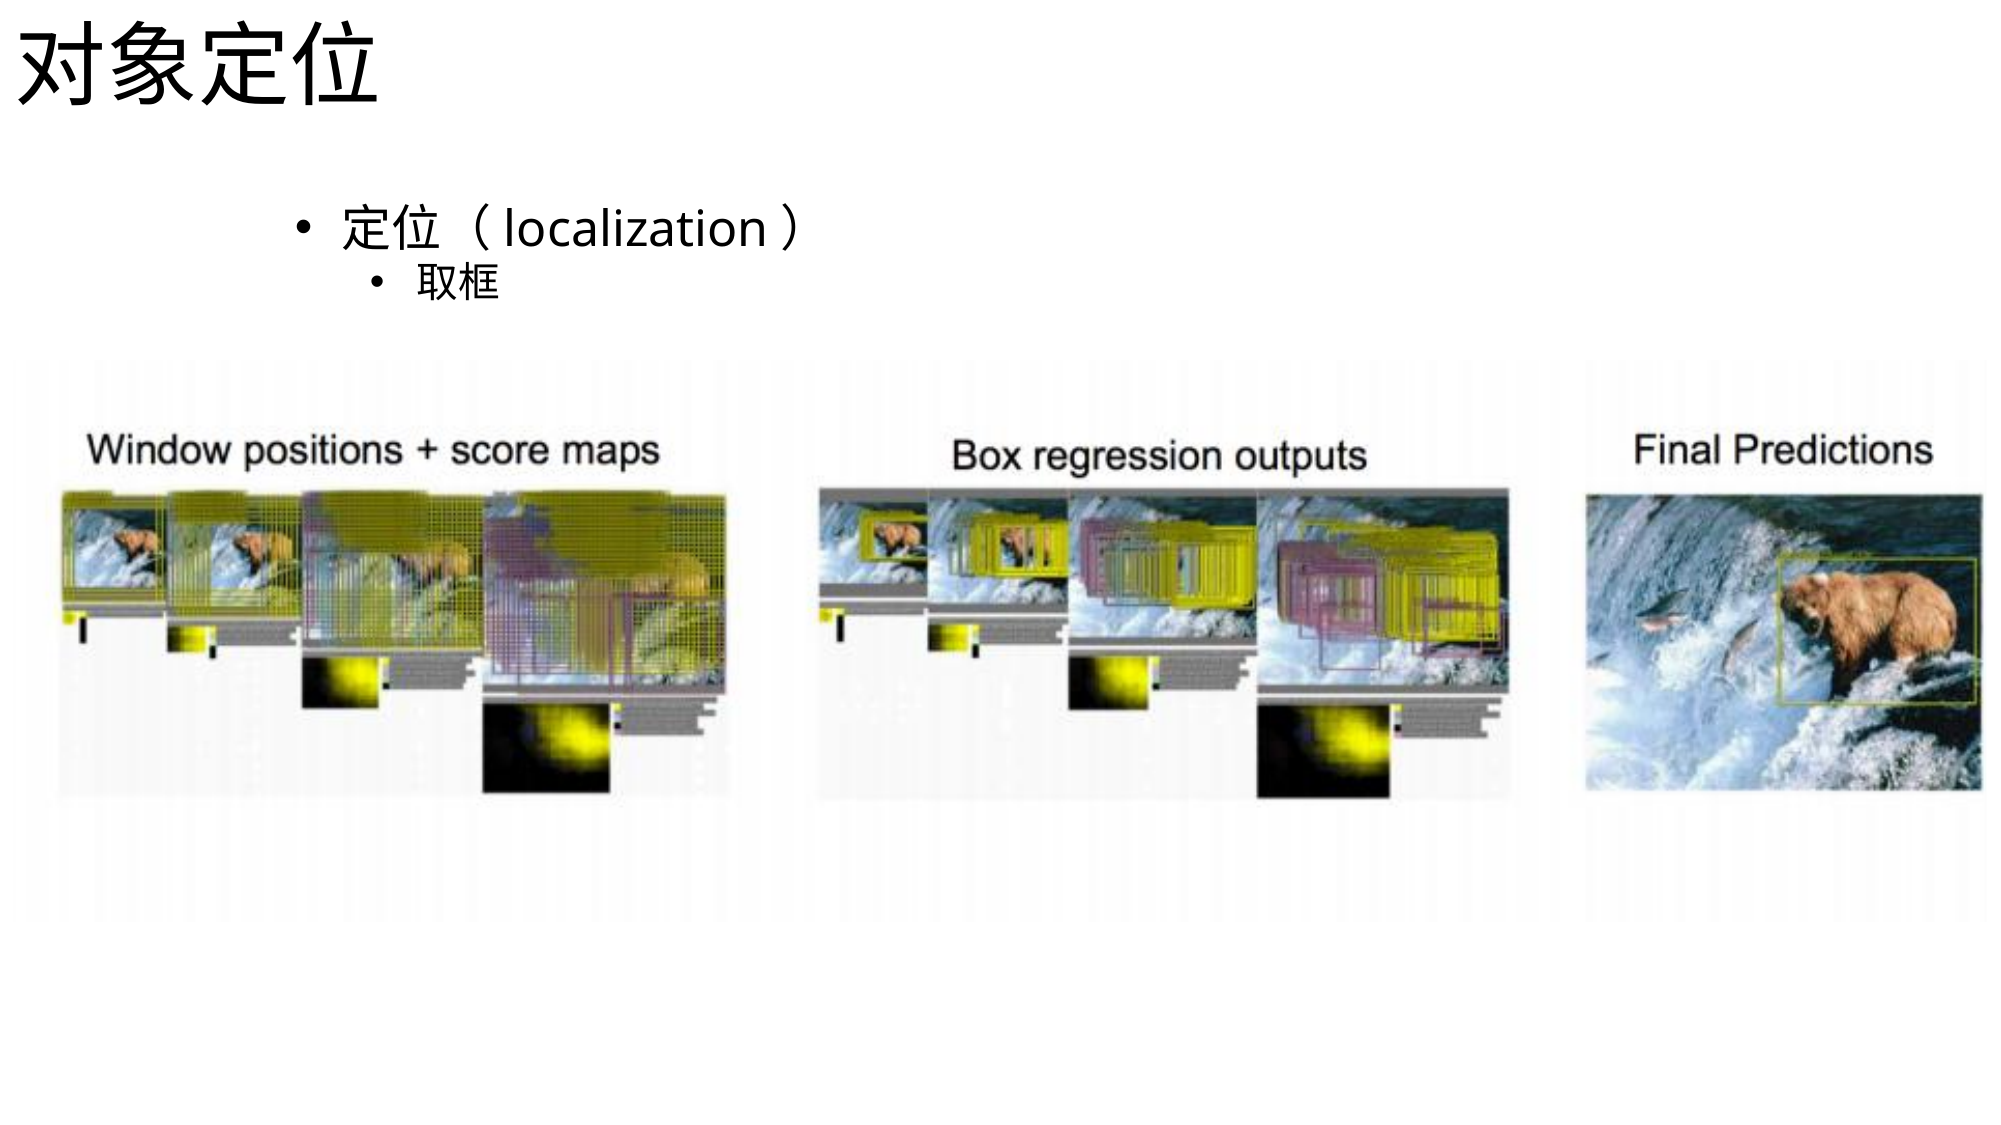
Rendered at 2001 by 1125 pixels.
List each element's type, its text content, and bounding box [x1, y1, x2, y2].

text_box 定位（localization） 取框 [280, 188, 1720, 314]
picture [13, 360, 1987, 922]
text_box 对象定位 [0, 0, 808, 125]
